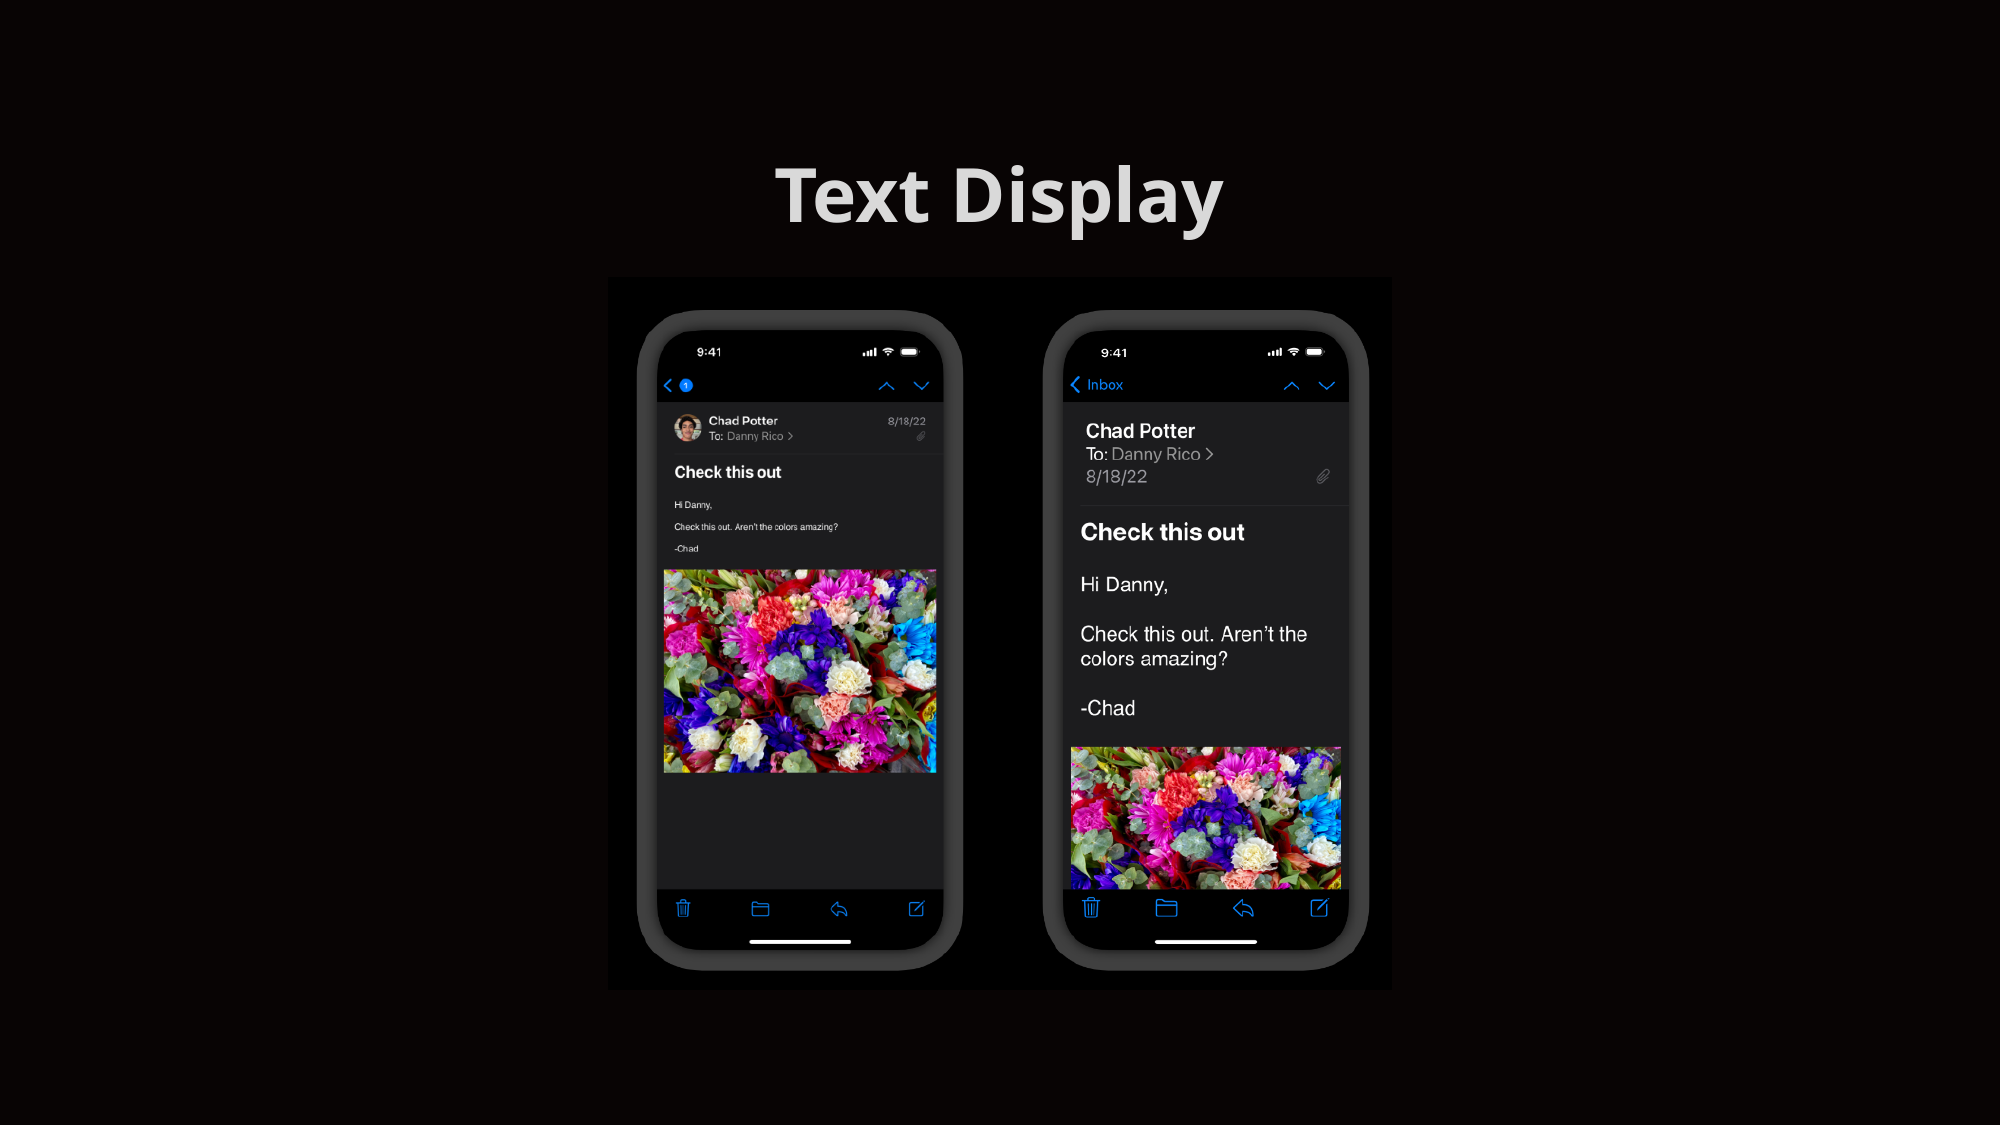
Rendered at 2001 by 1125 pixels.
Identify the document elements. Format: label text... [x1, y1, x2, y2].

text_box Text Display [137, 28, 1863, 247]
picture [608, 277, 1392, 990]
